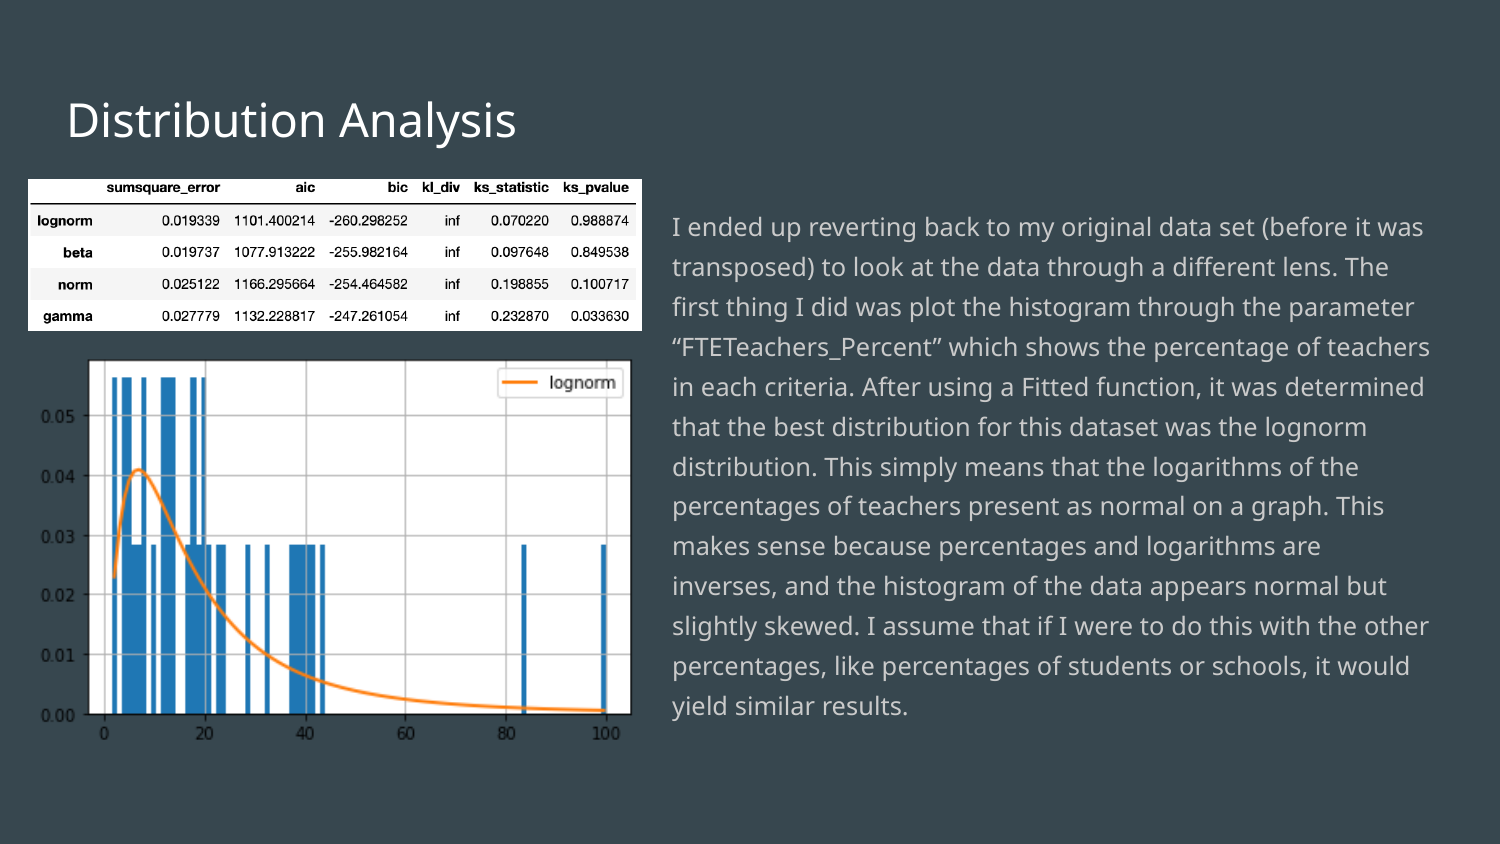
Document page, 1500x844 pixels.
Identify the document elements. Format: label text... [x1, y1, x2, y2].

list I ended up reverting back to my original data set (before it was transposed) to look at the data through a different lens. The first thing I did was plot the histogram through the parameter “FTETeachers_Percent” which shows the percentage of teachers in each criteria. After using a Fitted function, it was determined that the best distribution for this dataset was the lognorm distribution. This simply means that the logarithms of the percentages of teachers present as normal on a graph. This makes sense because percentages and logarithms are inverses, and the histogram of the data appears normal but slightly skewed. I assume that if I were to do this with the other percentages, like percentages of students or schools, it would yield similar results. [657, 189, 1449, 750]
picture [28, 349, 642, 753]
picture [28, 178, 642, 331]
title Distribution Analysis [51, 72, 1449, 167]
